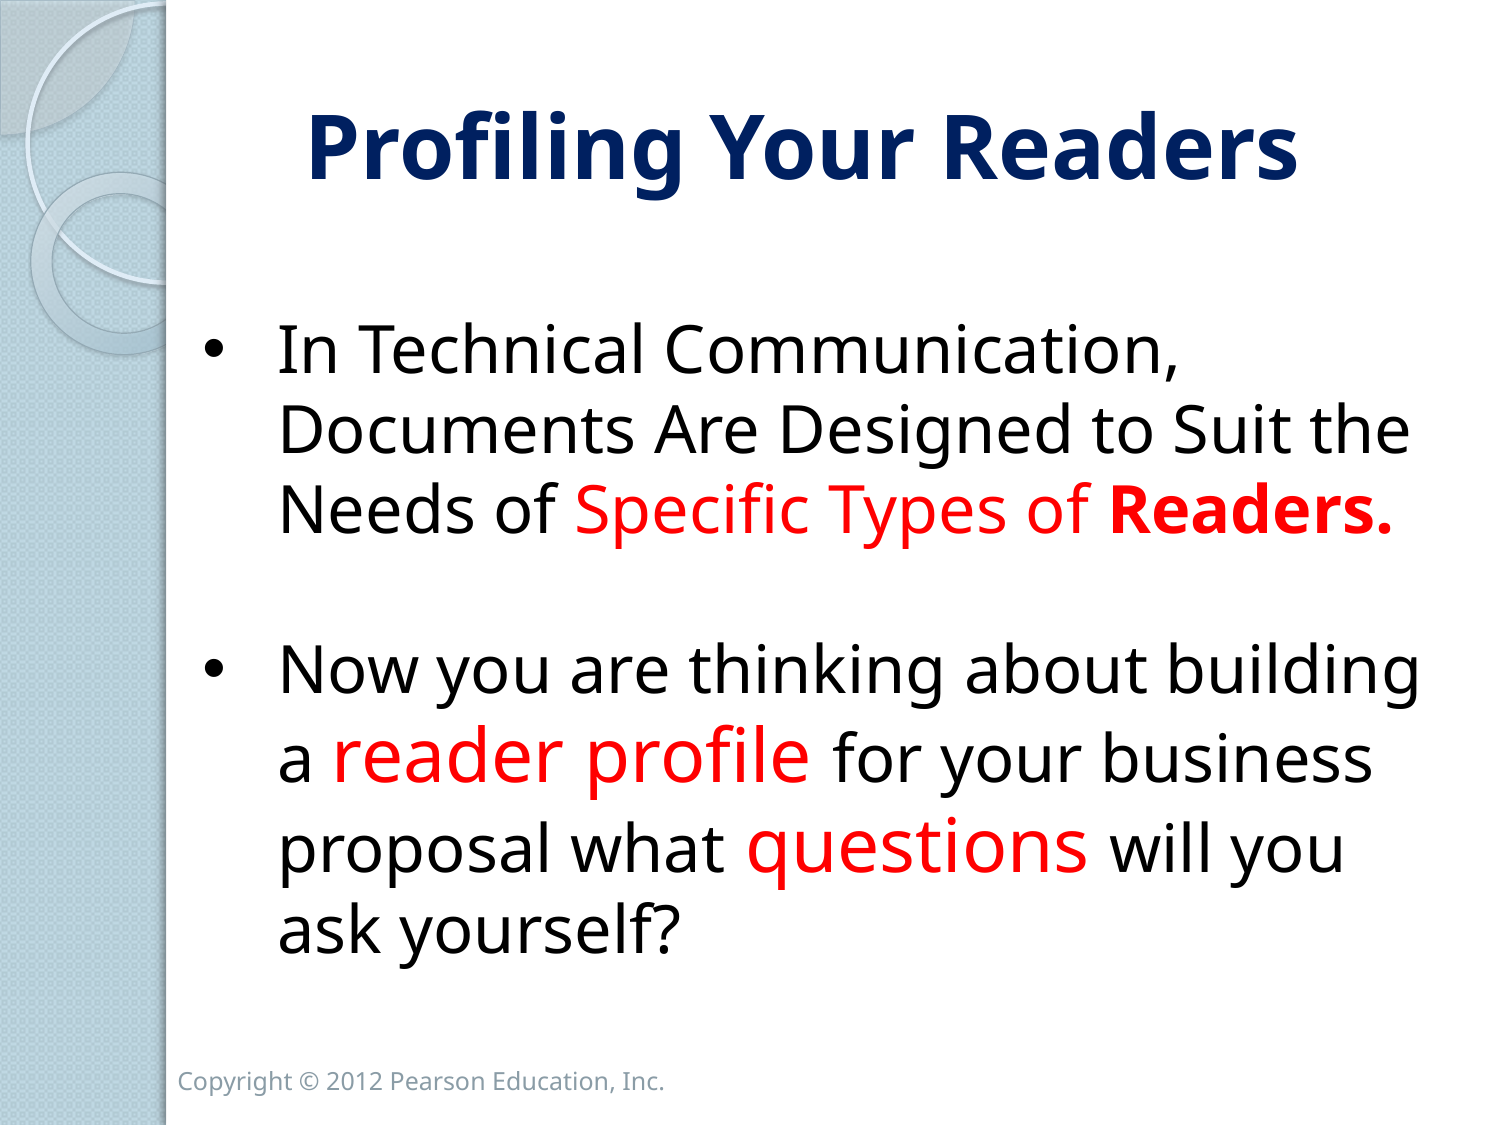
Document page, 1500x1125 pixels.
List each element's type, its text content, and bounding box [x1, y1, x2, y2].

title Profiling Your Readers [187, 50, 1418, 238]
footer Copyright © 2012 Pearson Education, Inc. [162, 1025, 725, 1104]
text_box In Technical Communication, Documents Are Designed to Suit the Needs of Specific Types of Readers. Now you are thinking about building a reader profile for your business proposal what questions will you ask yourself? [187, 299, 1475, 975]
